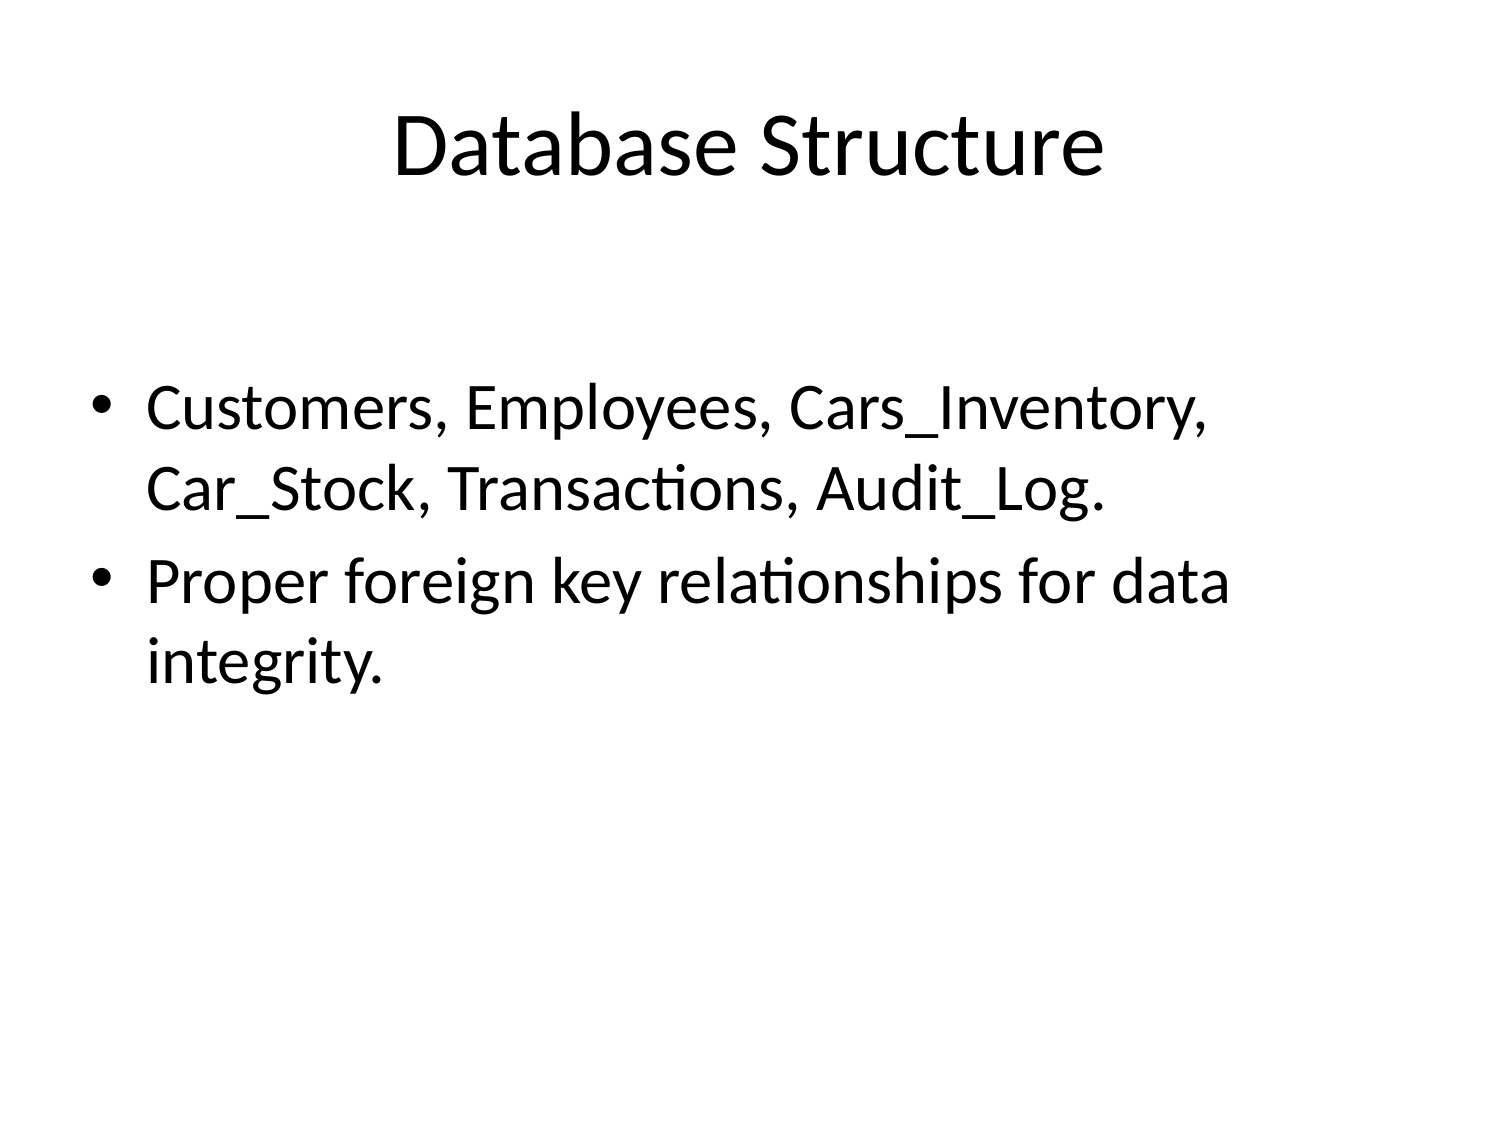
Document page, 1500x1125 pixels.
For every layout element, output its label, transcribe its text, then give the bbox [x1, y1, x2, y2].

list Customers, Employees, Cars_Inventory, Car_Stock, Transactions, Audit_Log. Proper foreign key relationships for data integrity. [75, 262, 1425, 1005]
title Database Structure [75, 45, 1425, 233]
